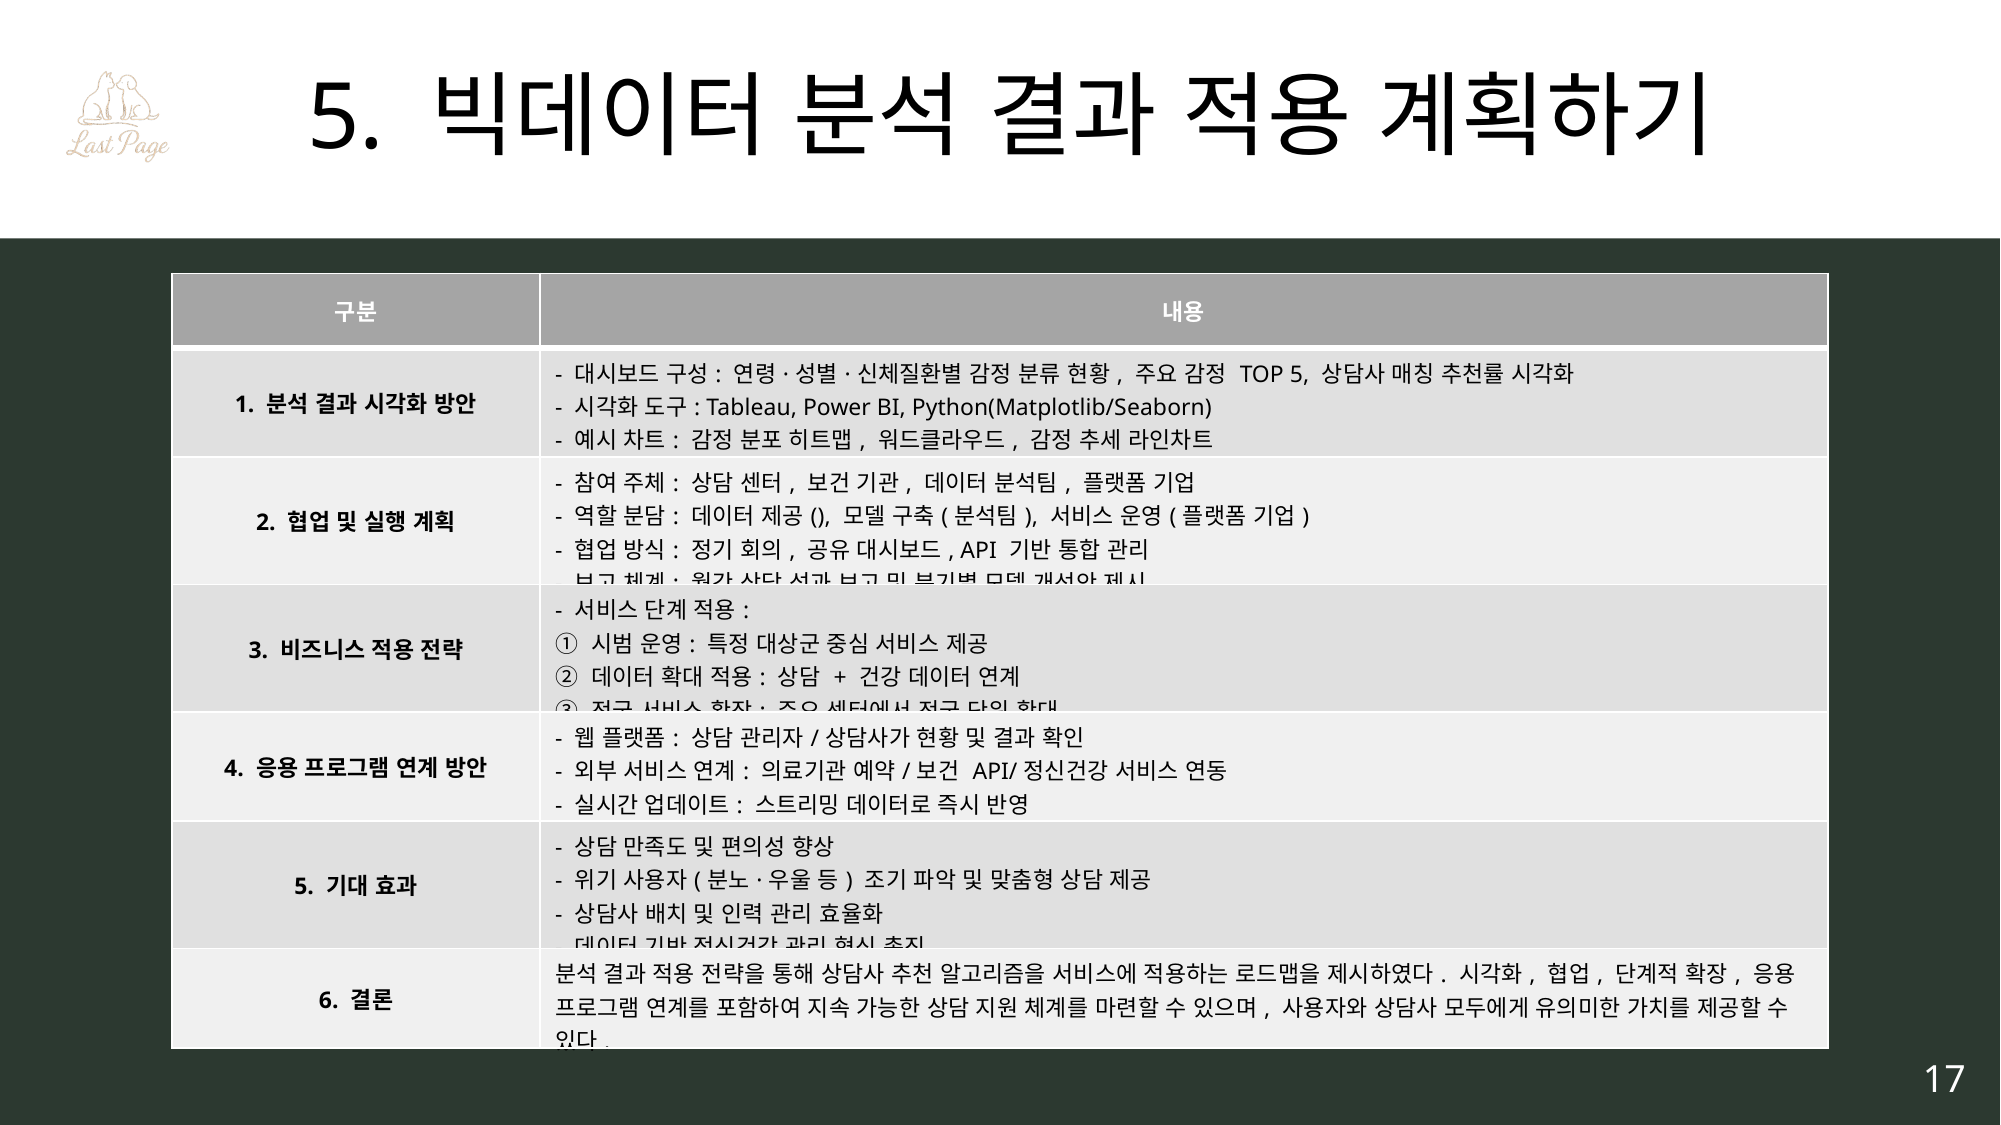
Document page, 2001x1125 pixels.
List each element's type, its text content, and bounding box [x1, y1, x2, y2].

table_cell 6. 결론 [173, 949, 539, 1047]
table_cell 분석 결과 적용 전략을 통해 상담사 추천 알고리즘을 서비스에 적용하는 로드맵을 제시하였다. 시각화, 협업, 단계적 확장, 응용 프로그램 연계를 포함하여 지속 가능한 상담 지원 체계를 마련할 수 있으며, 사용자와 상담사 모두에게 유의미한 가치를 제공할 수 있다. [541, 949, 1827, 1047]
table_cell - 서비스 단계 적용: ① 시범 운영: 특정 대상군 중심 서비스 제공 ② 데이터 확대 적용: 상담 + 건강 데이터 연계 ③ 전국 서비스 확장: 주요 센터에서 전국 단위 확대 [541, 585, 1827, 711]
table_cell 3. 비즈니스 적용 전략 [173, 585, 539, 711]
text_box 17 [1888, 1048, 2000, 1108]
table_header 내용 [541, 274, 1827, 345]
table_cell 5. 기대 효과 [173, 822, 539, 948]
table_cell - 웹 플랫폼: 상담 관리자/상담사가 현황 및 결과 확인 - 외부 서비스 연계: 의료기관 예약/보건 API/정신건강 서비스 연동 - 실시간 업데이트: 스트리밍 데이터로 즉시 반영 [541, 713, 1827, 820]
table_cell - 상담 만족도 및 편의성 향상 - 위기 사용자(분노·우울 등) 조기 파악 및 맞춤형 상담 제공 - 상담사 배치 및 인력 관리 효율화 - 데이터 기반 정신건강 관리 혁신 촉진 [541, 822, 1827, 948]
text_box [185, 126, 1934, 1048]
picture [51, 52, 185, 187]
table_cell 4. 응용 프로그램 연계 방안 [173, 713, 539, 820]
text_box 5. 빅데이터 분석 결과 적용 계획하기 [0, 0, 2000, 239]
table_cell 1. 분석 결과 시각화 방안 [173, 351, 539, 456]
table_header 구분 [173, 274, 539, 345]
table_cell - 참여 주체: 상담 센터, 보건 기관, 데이터 분석팀, 플랫폼 기업 - 역할 분담: 데이터 제공(), 모델 구축(분석팀), 서비스 운영(플랫폼 기업) - 협업 방식: 정기 회의, 공유 대시보드, API 기반 통합 관리 - 보고 체계: 월간 상담 성과 보고 및 분기별 모델 개선안 제시 [541, 458, 1827, 584]
text_box [95, 151, 1905, 1113]
table_cell 2. 협업 및 실행 계획 [173, 458, 539, 584]
table_cell - 대시보드 구성: 연령·성별·신체질환별 감정 분류 현황, 주요 감정 TOP 5, 상담사 매칭 추천률 시각화 - 시각화 도구: Tableau, Power BI, Python(Matplotlib/Seaborn) - 예시 차트: 감정 분포 히트맵, 워드클라우드, 감정 추세 라인차트 [541, 351, 1827, 456]
